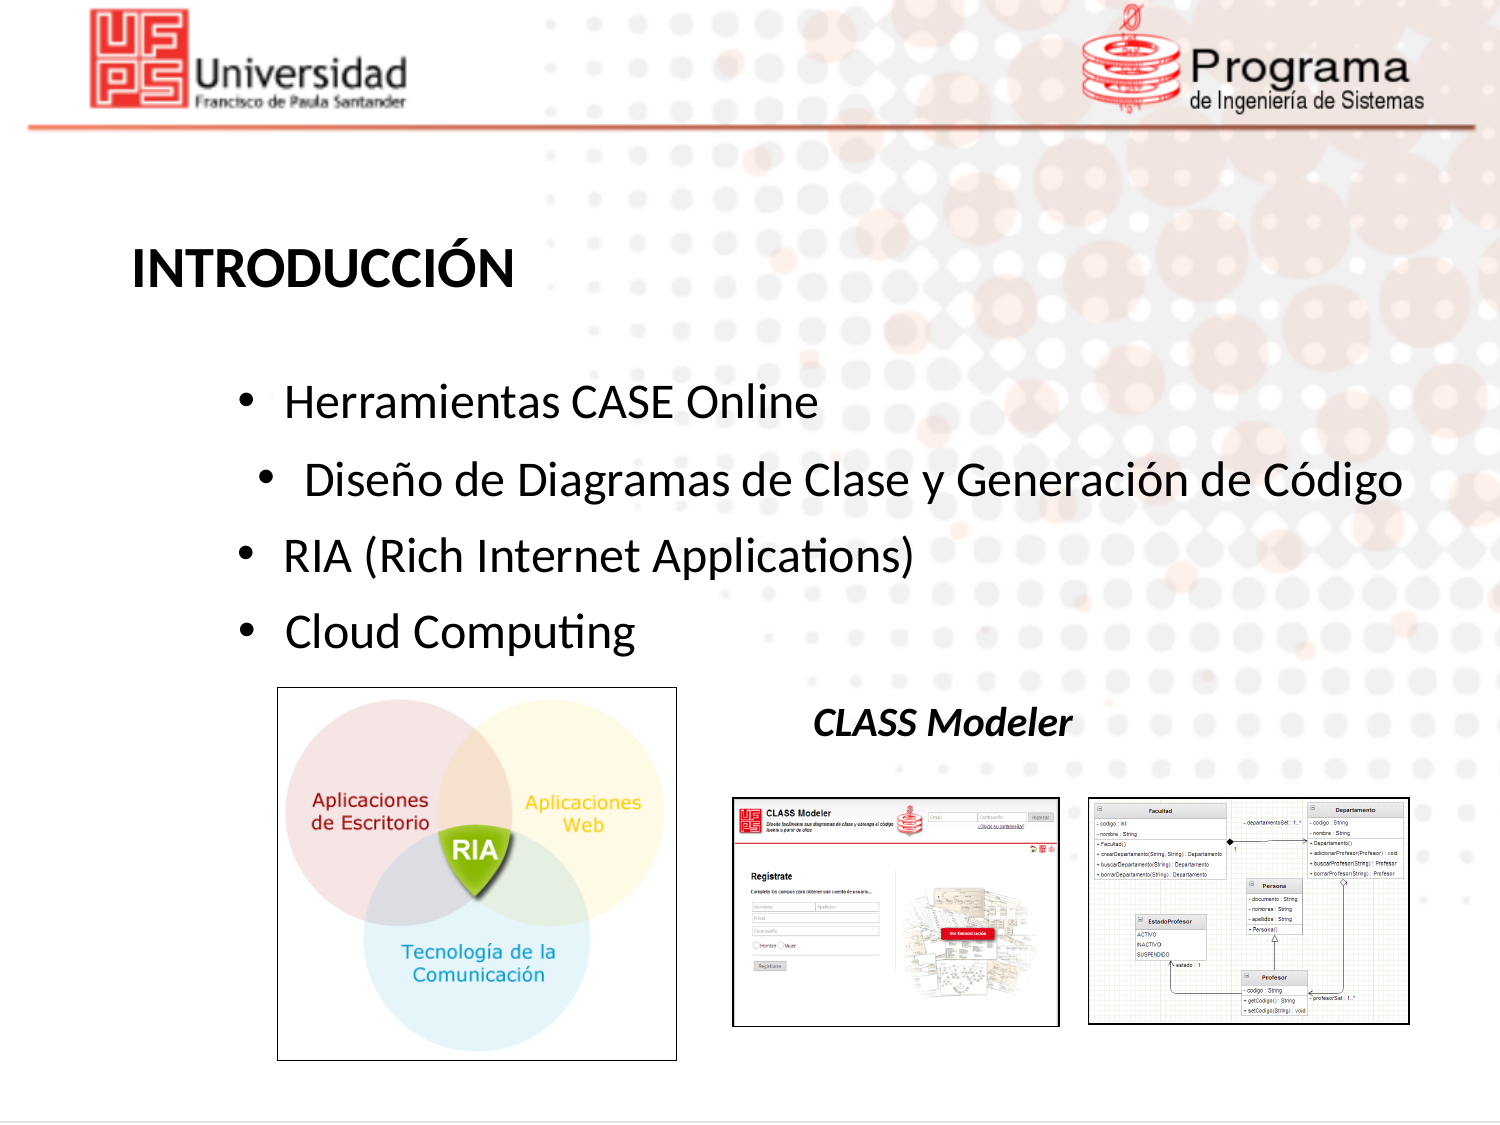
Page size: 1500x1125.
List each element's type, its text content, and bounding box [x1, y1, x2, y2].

text_box Diseño de Diagramas de Clase y Generación de Código [242, 438, 1420, 514]
text_box Herramientas CASE Online [222, 361, 836, 437]
picture [0, 0, 1500, 1125]
text_box INTRODUCCIÓN [116, 221, 531, 307]
text_box [454, 30, 1471, 114]
text_box Cloud Computing [223, 591, 652, 667]
text_box CLASS Modeler [798, 687, 1089, 753]
text_box RIA (Rich Internet Applications) [222, 514, 932, 590]
